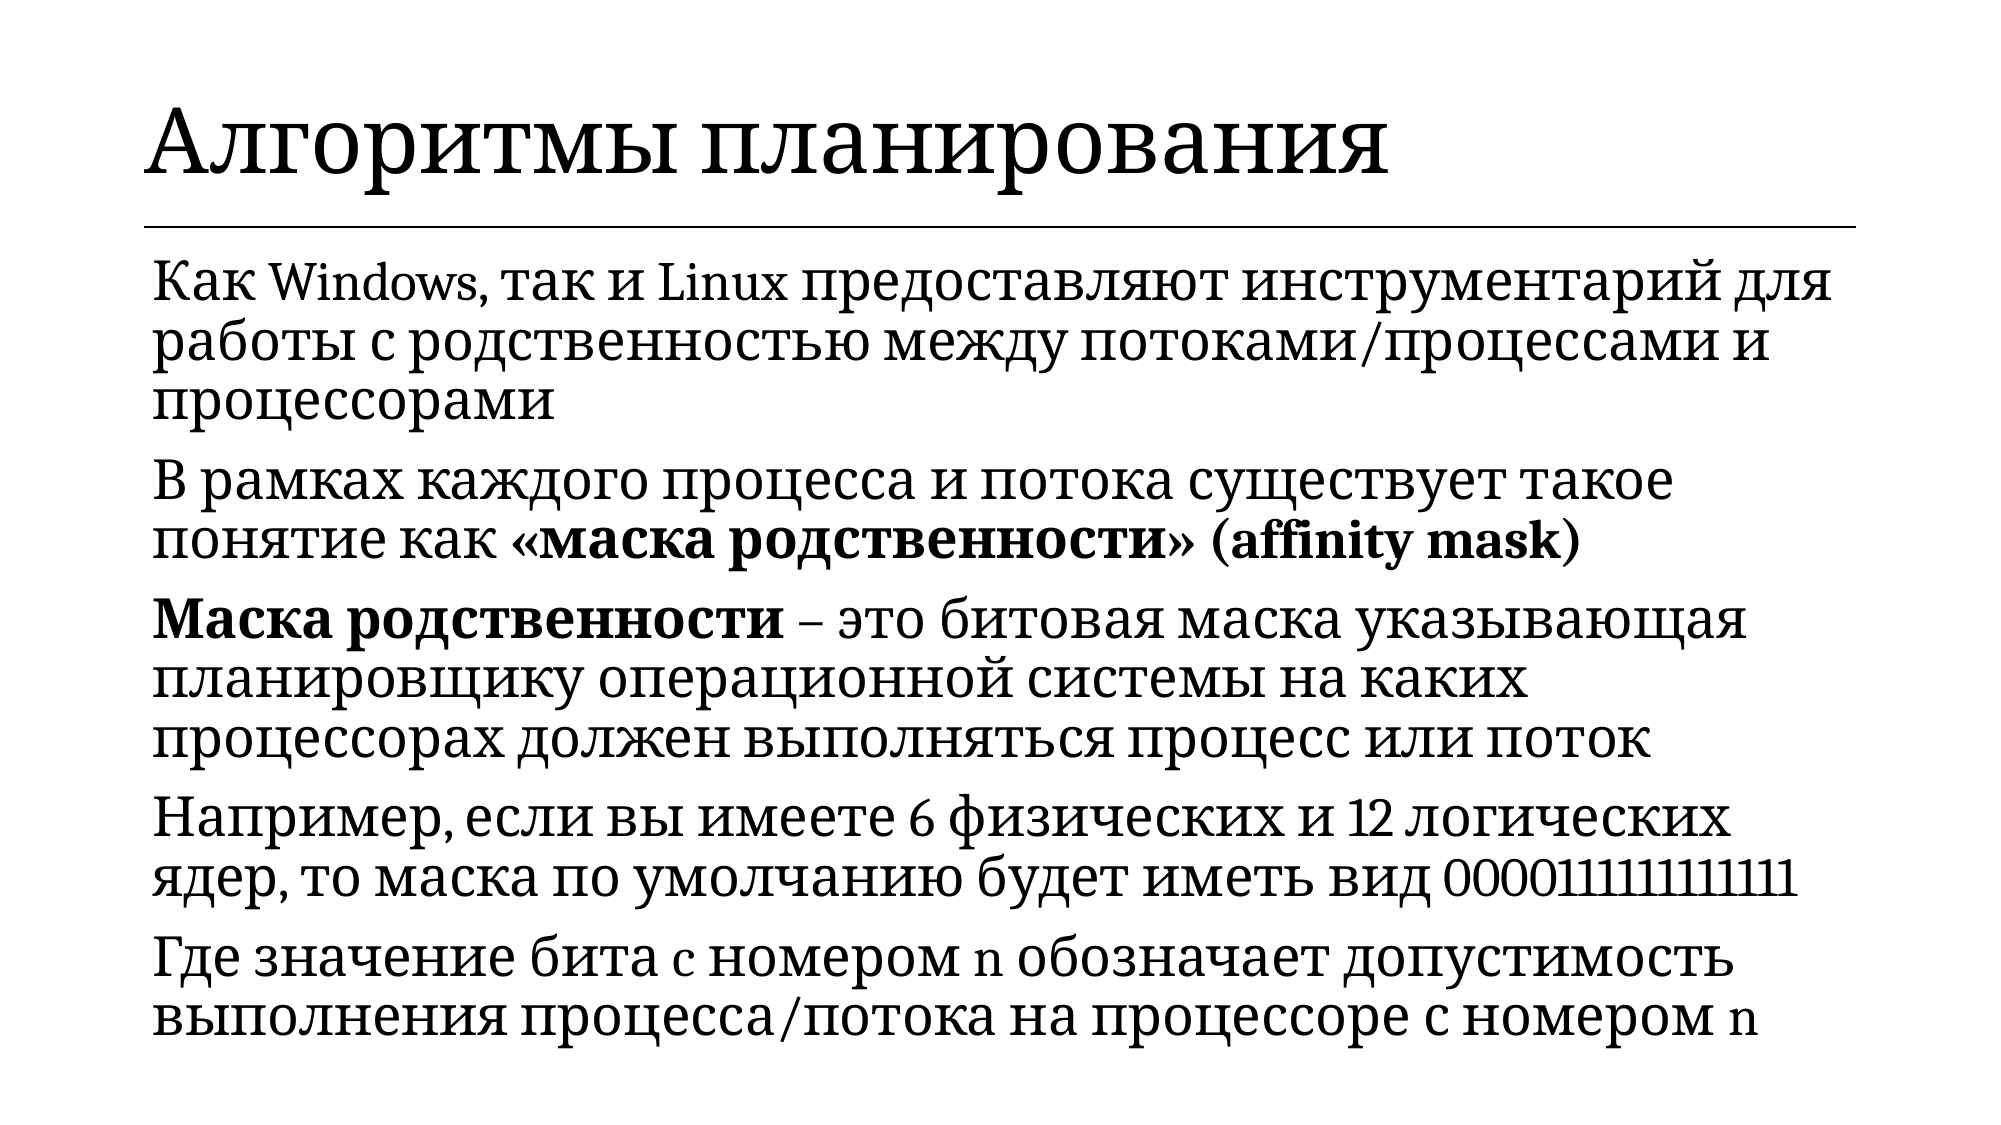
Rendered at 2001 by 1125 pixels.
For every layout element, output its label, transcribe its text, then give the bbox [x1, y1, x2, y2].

list Как Windows, так и Linux предоставляют инструментарий для работы с родственностью между потоками/процессами и процессорами В рамках каждого процесса и потока существует такое понятие как «маска родственности» (affinity mask) Маска родственности – это битовая маска указывающая планировщику операционной системы на каких процессорах должен выполняться процесс или поток Например, если вы имеете 6 физических и 12 логических ядер, то маска по умолчанию будет иметь вид 0000111111111111 Где значение бита c номером n обозначает допустимость выполнения процесса/потока на процессоре с номером n [137, 245, 1856, 1066]
table_header Алгоритмы планирования [144, 60, 1856, 226]
